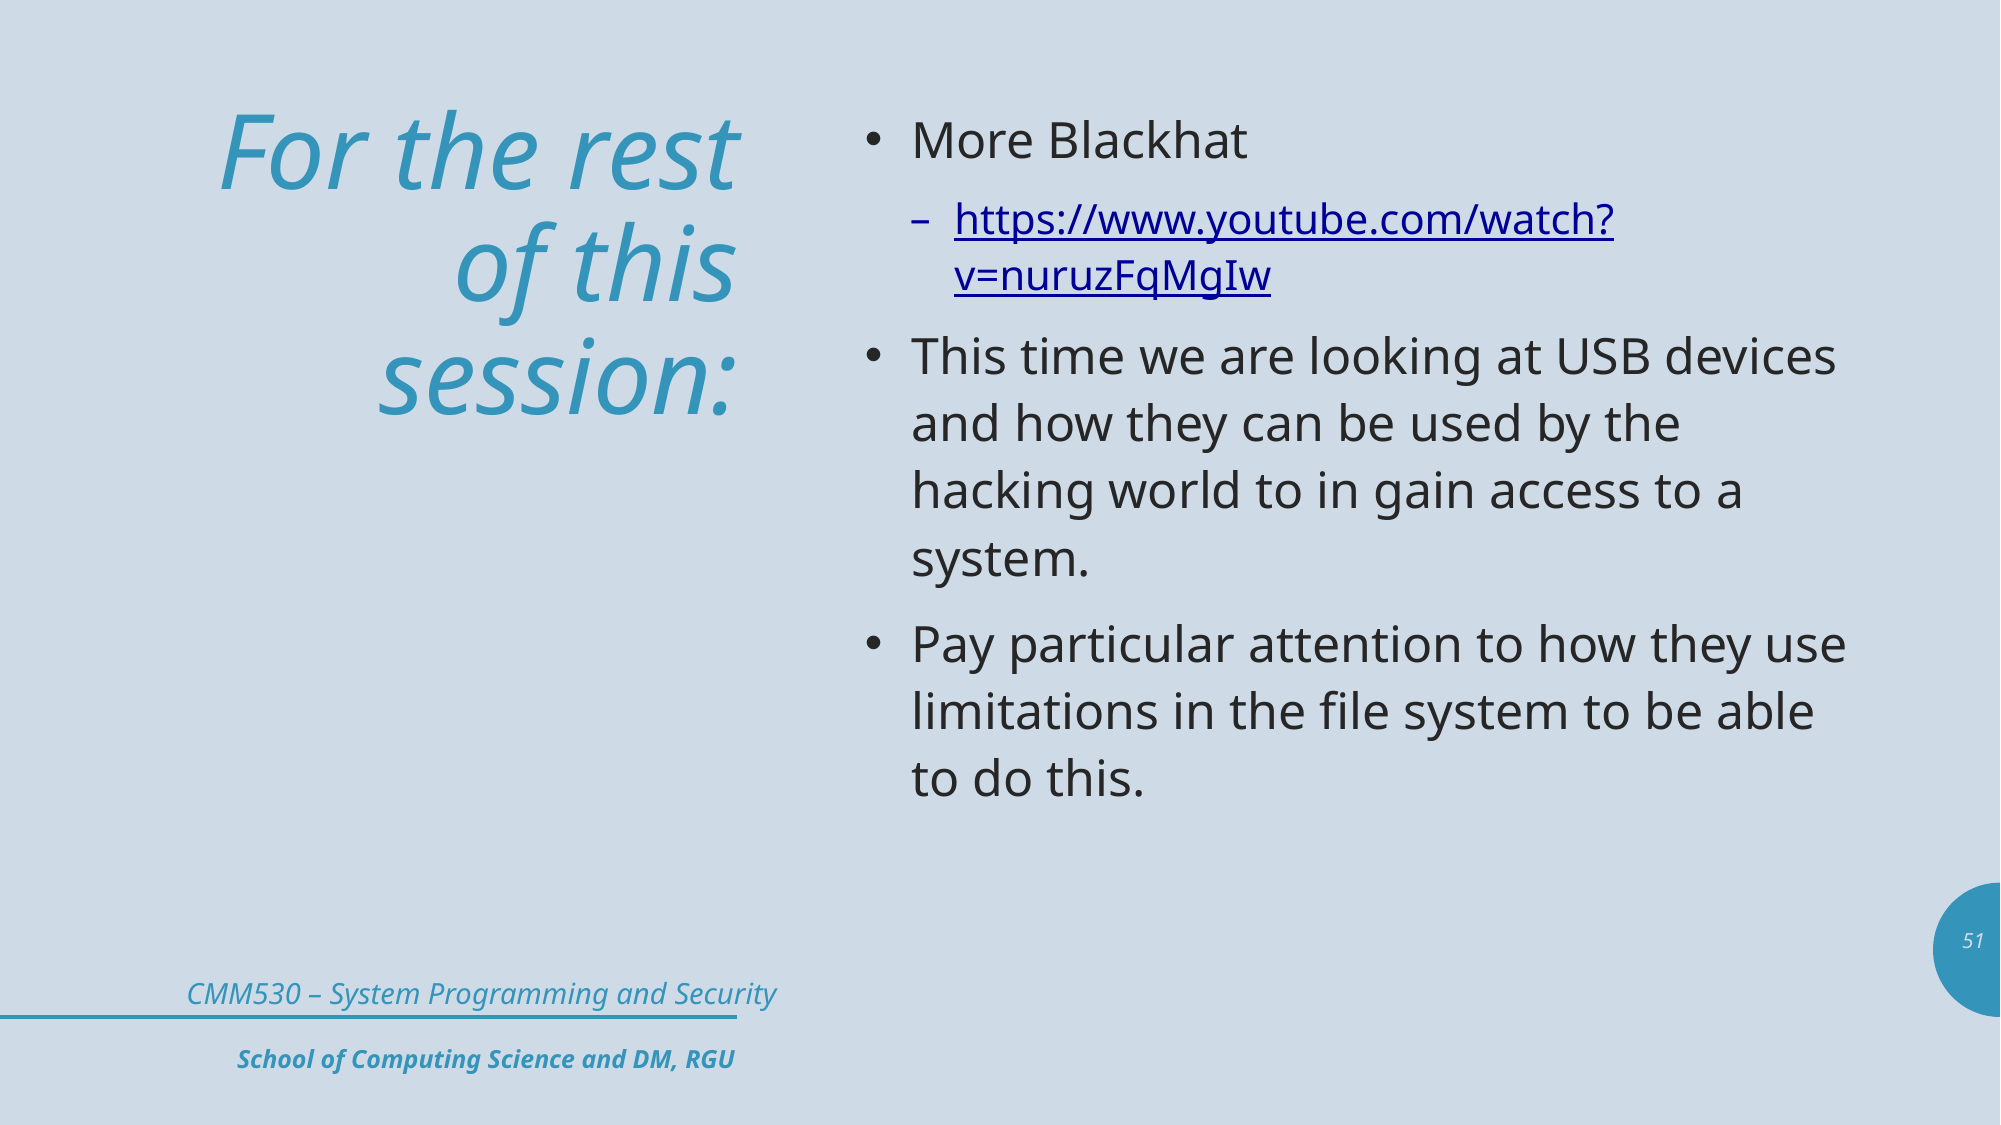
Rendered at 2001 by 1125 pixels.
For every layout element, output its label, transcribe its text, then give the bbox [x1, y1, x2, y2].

list More Blackhat https://www.youtube.com/watch?v=nuruzFqMgIw This time we are looking at USB devices and how they can be used by the hacking world to in gain access to a system. Pay particular attention to how they use limitations in the file system to be able to do this. [849, 93, 1875, 1022]
title For the rest of this session: [125, 91, 754, 905]
slide_number 51 [1933, 904, 2000, 980]
